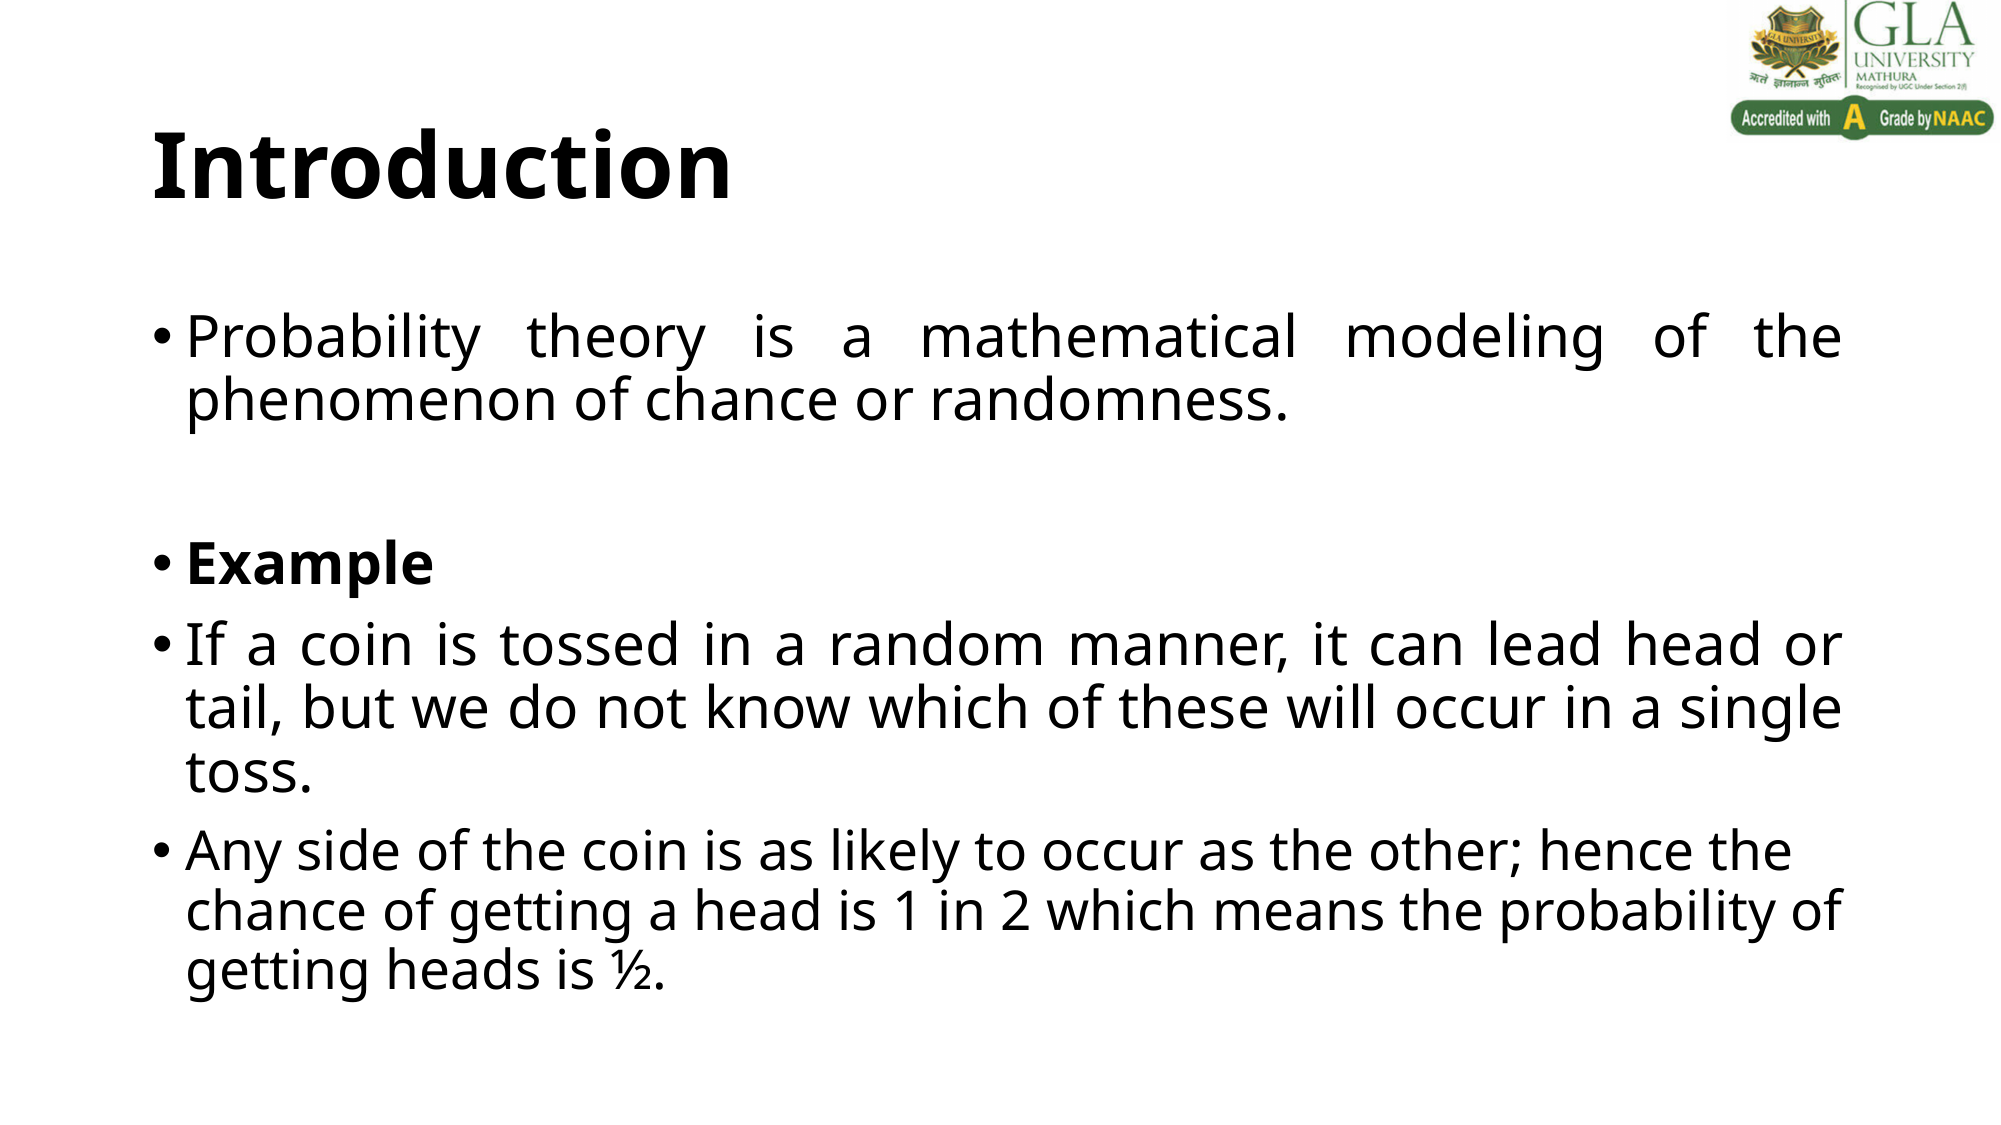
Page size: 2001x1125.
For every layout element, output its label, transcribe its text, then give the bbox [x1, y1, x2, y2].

title Introduction [137, 59, 1863, 278]
picture [1726, 0, 2000, 143]
list Probability theory is a mathematical modeling of the phenomenon of chance or randomness. Example If a coin is tossed in a random manner, it can lead head or tail, but we do not know which of these will occur in a single toss. Any side of the coin is as likely to occur as the other; hence the chance of getting a head is 1 in 2 which means the probability of getting heads is ½. [137, 299, 1863, 1014]
